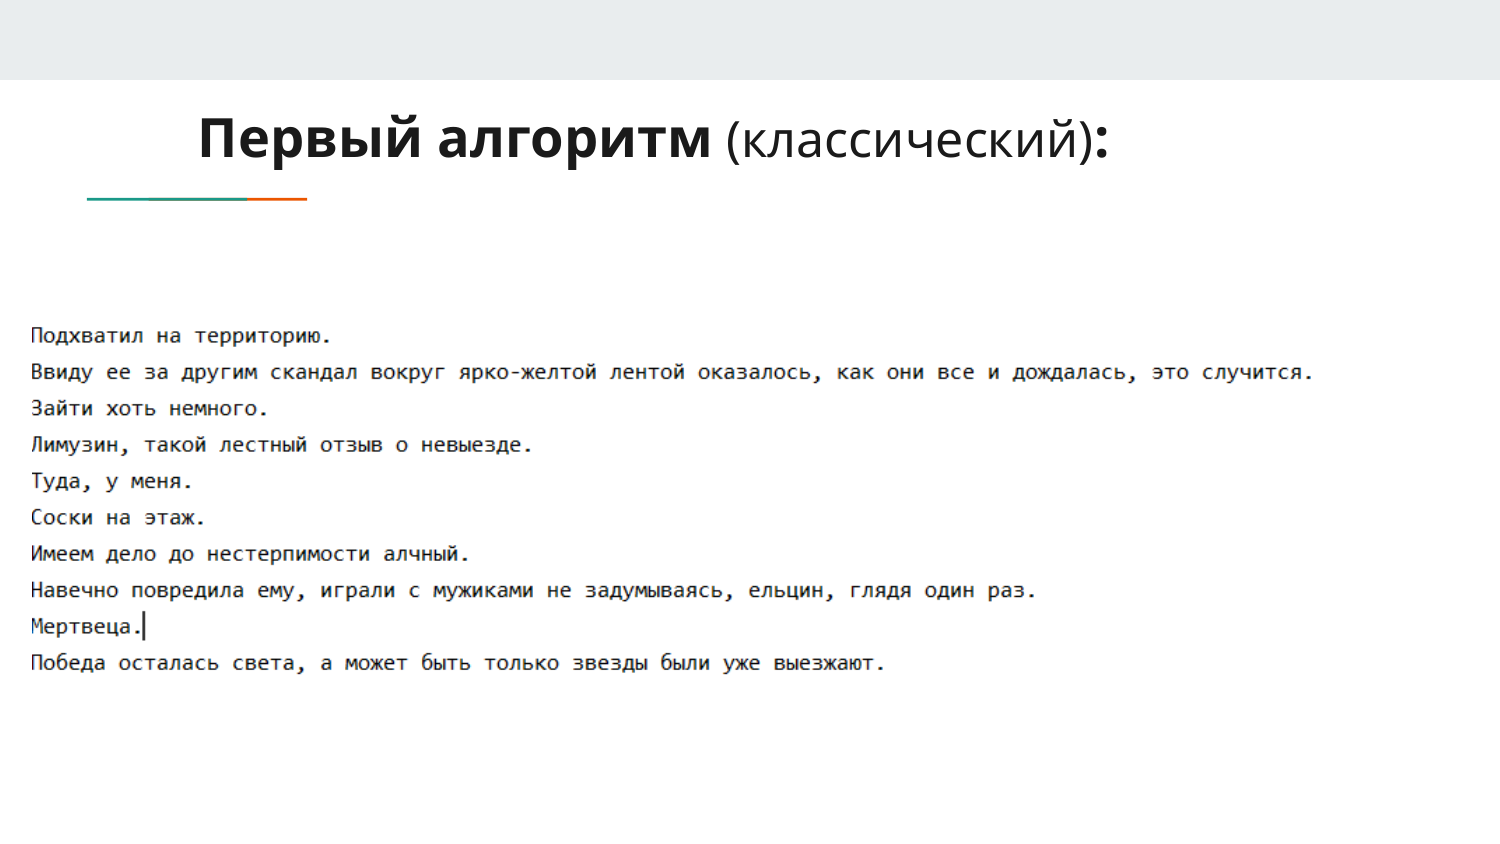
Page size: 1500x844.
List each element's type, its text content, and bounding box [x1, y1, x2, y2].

title Первый алгоритм (классический): [183, 88, 1445, 176]
picture [32, 311, 1483, 713]
